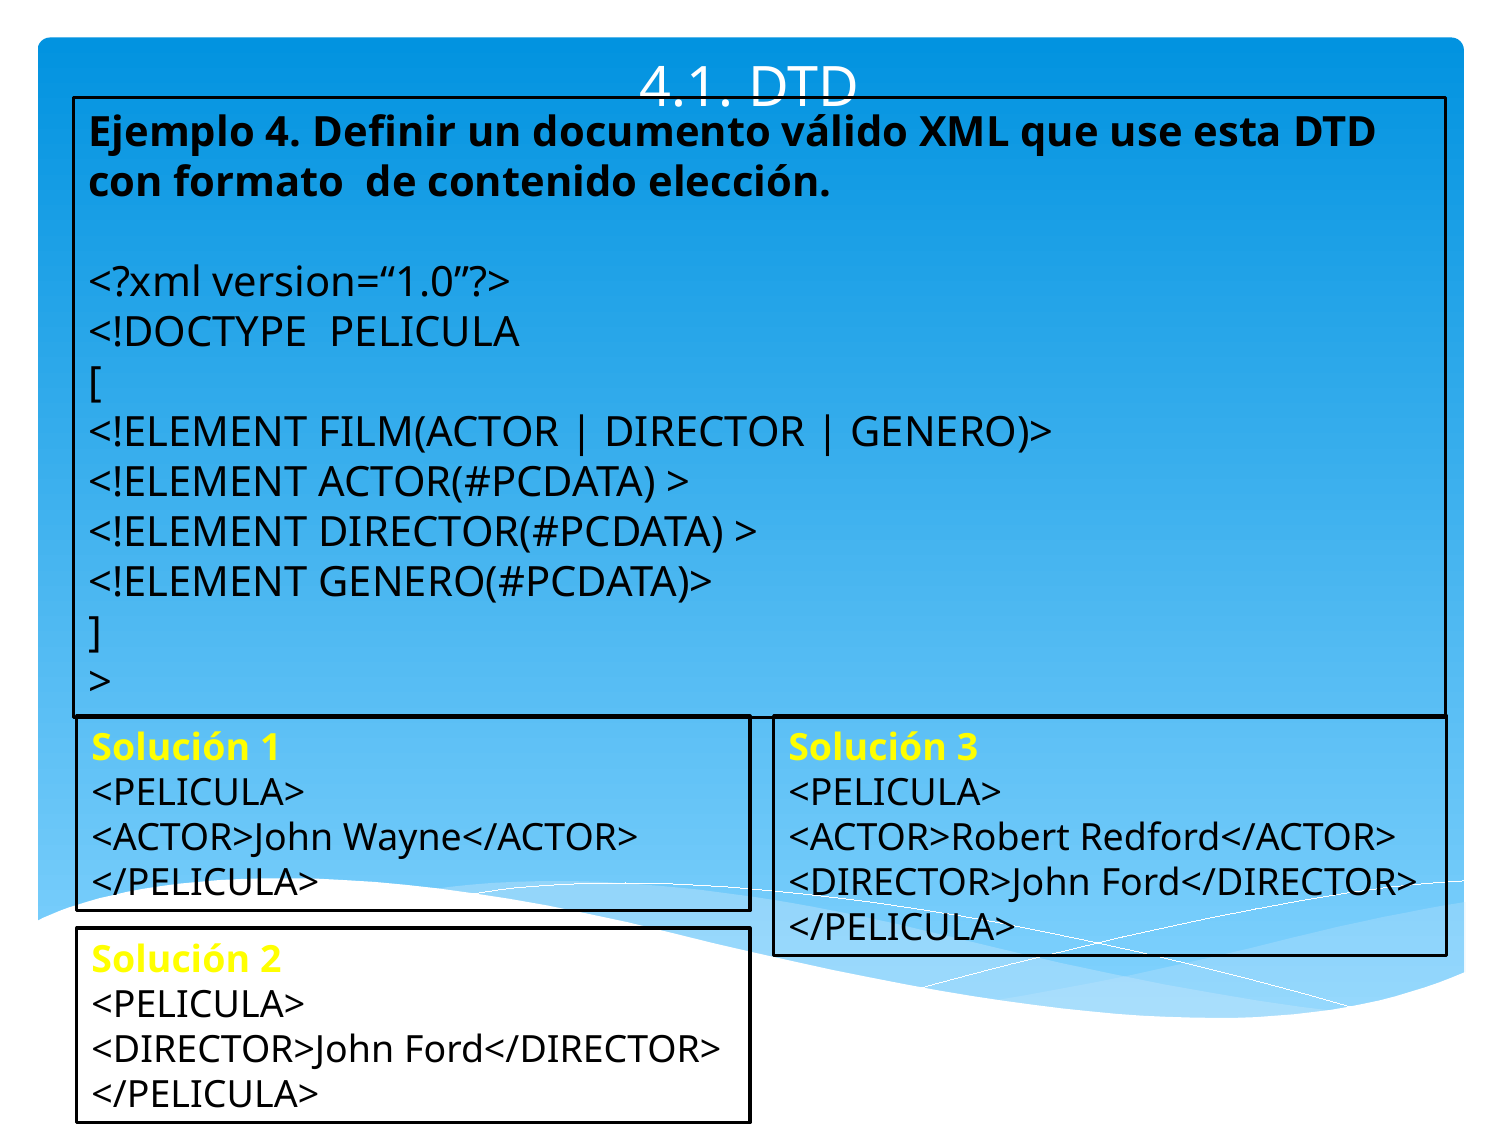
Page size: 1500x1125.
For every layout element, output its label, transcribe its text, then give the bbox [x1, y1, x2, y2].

text_box Solución 3 <PELICULA> <ACTOR>Robert Redford</ACTOR> <DIRECTOR>John Ford</DIRECTOR> </PELICULA> [773, 715, 1447, 956]
title 4.1. DTD [112, 42, 1388, 97]
text_box Ejemplo 4. Definir un documento válido XML que use esta DTD con formato de contenido elección. <?xml version=“1.0”?> <!DOCTYPE PELICULA [ <!ELEMENT FILM(ACTOR | DIRECTOR | GENERO)> <!ELEMENT ACTOR(#PCDATA) > <!ELEMENT DIRECTOR(#PCDATA) > <!ELEMENT GENERO(#PCDATA)> ] > [73, 97, 1446, 718]
text_box Solución 2 <PELICULA> <DIRECTOR>John Ford</DIRECTOR> </PELICULA> [76, 928, 750, 1123]
text_box Solución 1 <PELICULA> <ACTOR>John Wayne</ACTOR> </PELICULA> [76, 715, 750, 911]
